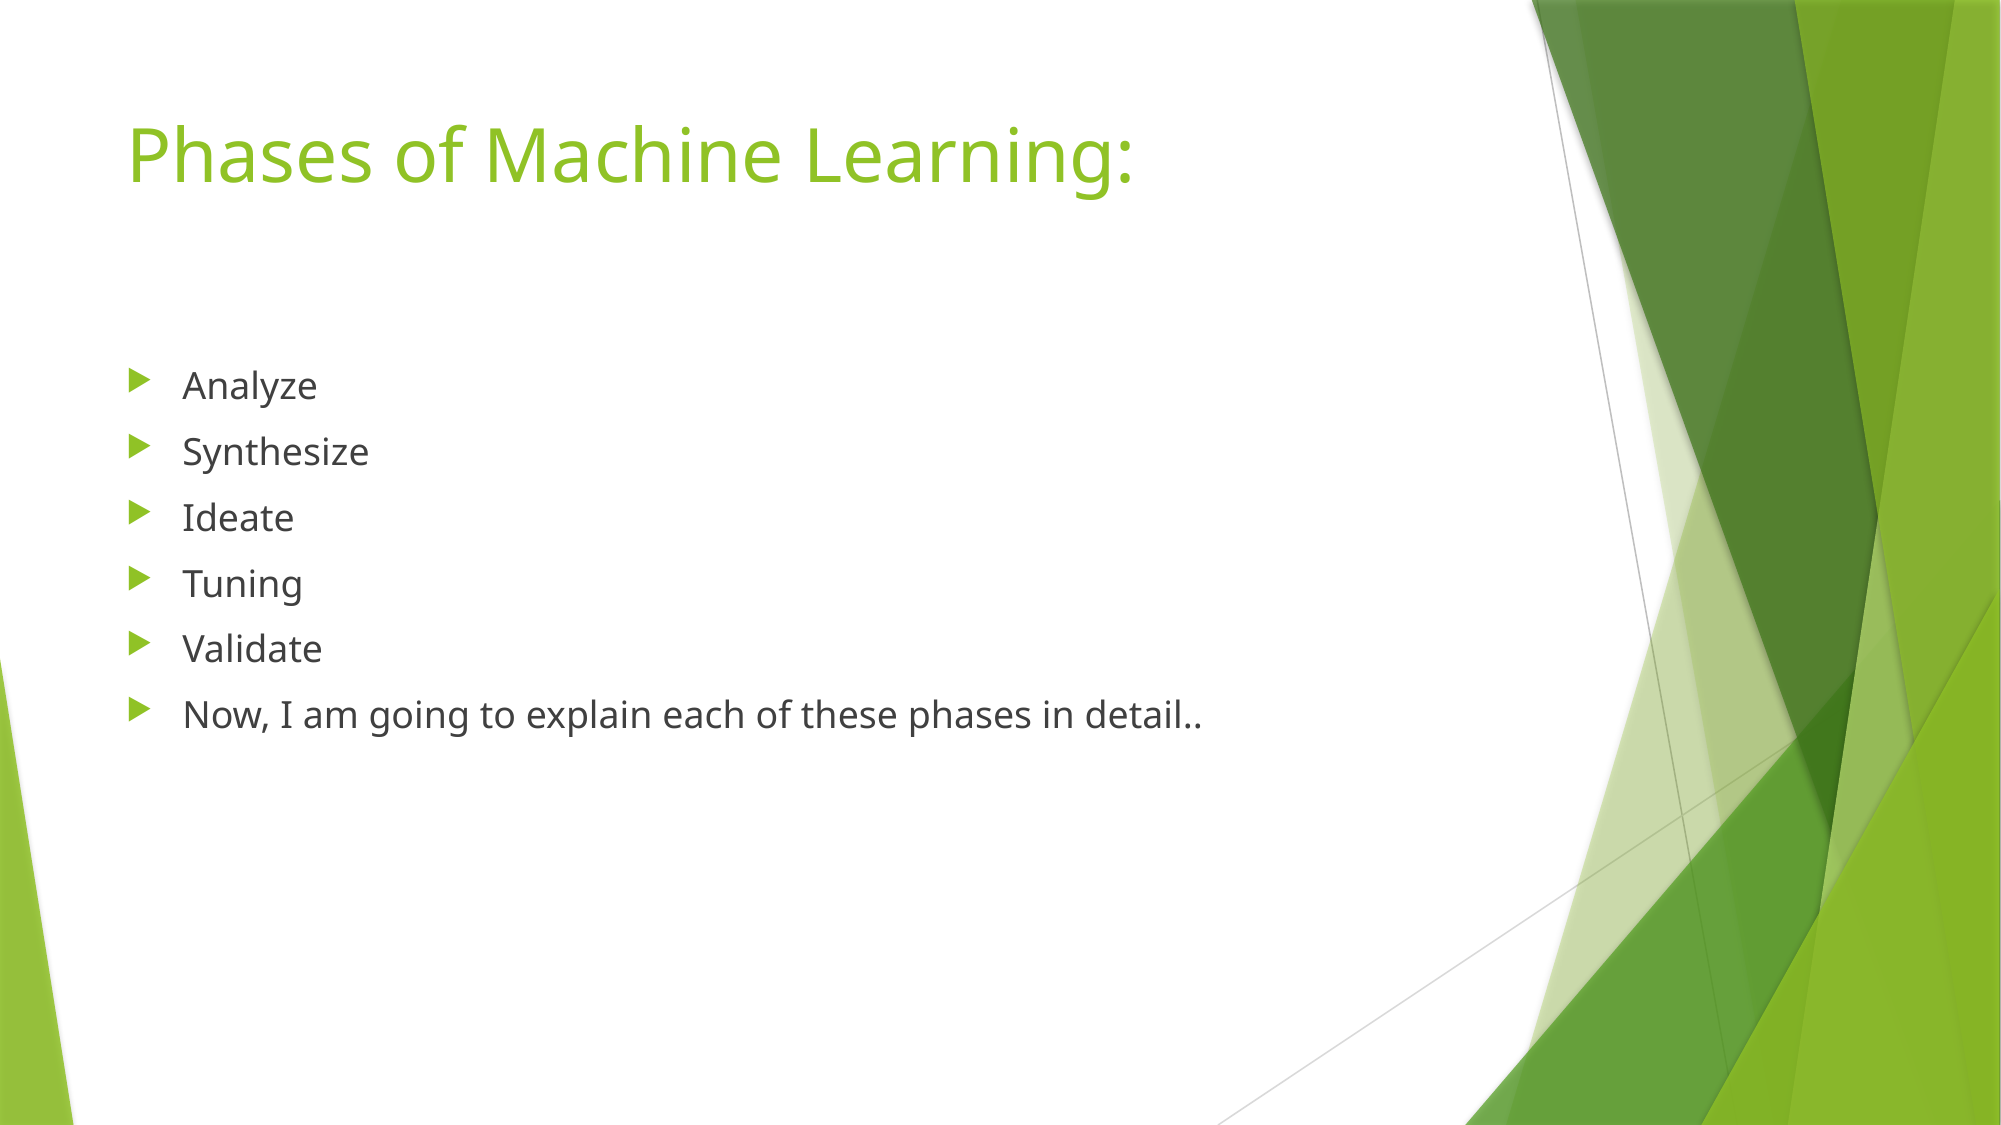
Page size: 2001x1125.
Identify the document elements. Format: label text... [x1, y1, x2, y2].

list Analyze Synthesize Ideate Tuning Validate Now, I am going to explain each of these phases in detail.. [111, 354, 1522, 992]
title Phases of Machine Learning: [111, 99, 1522, 317]
